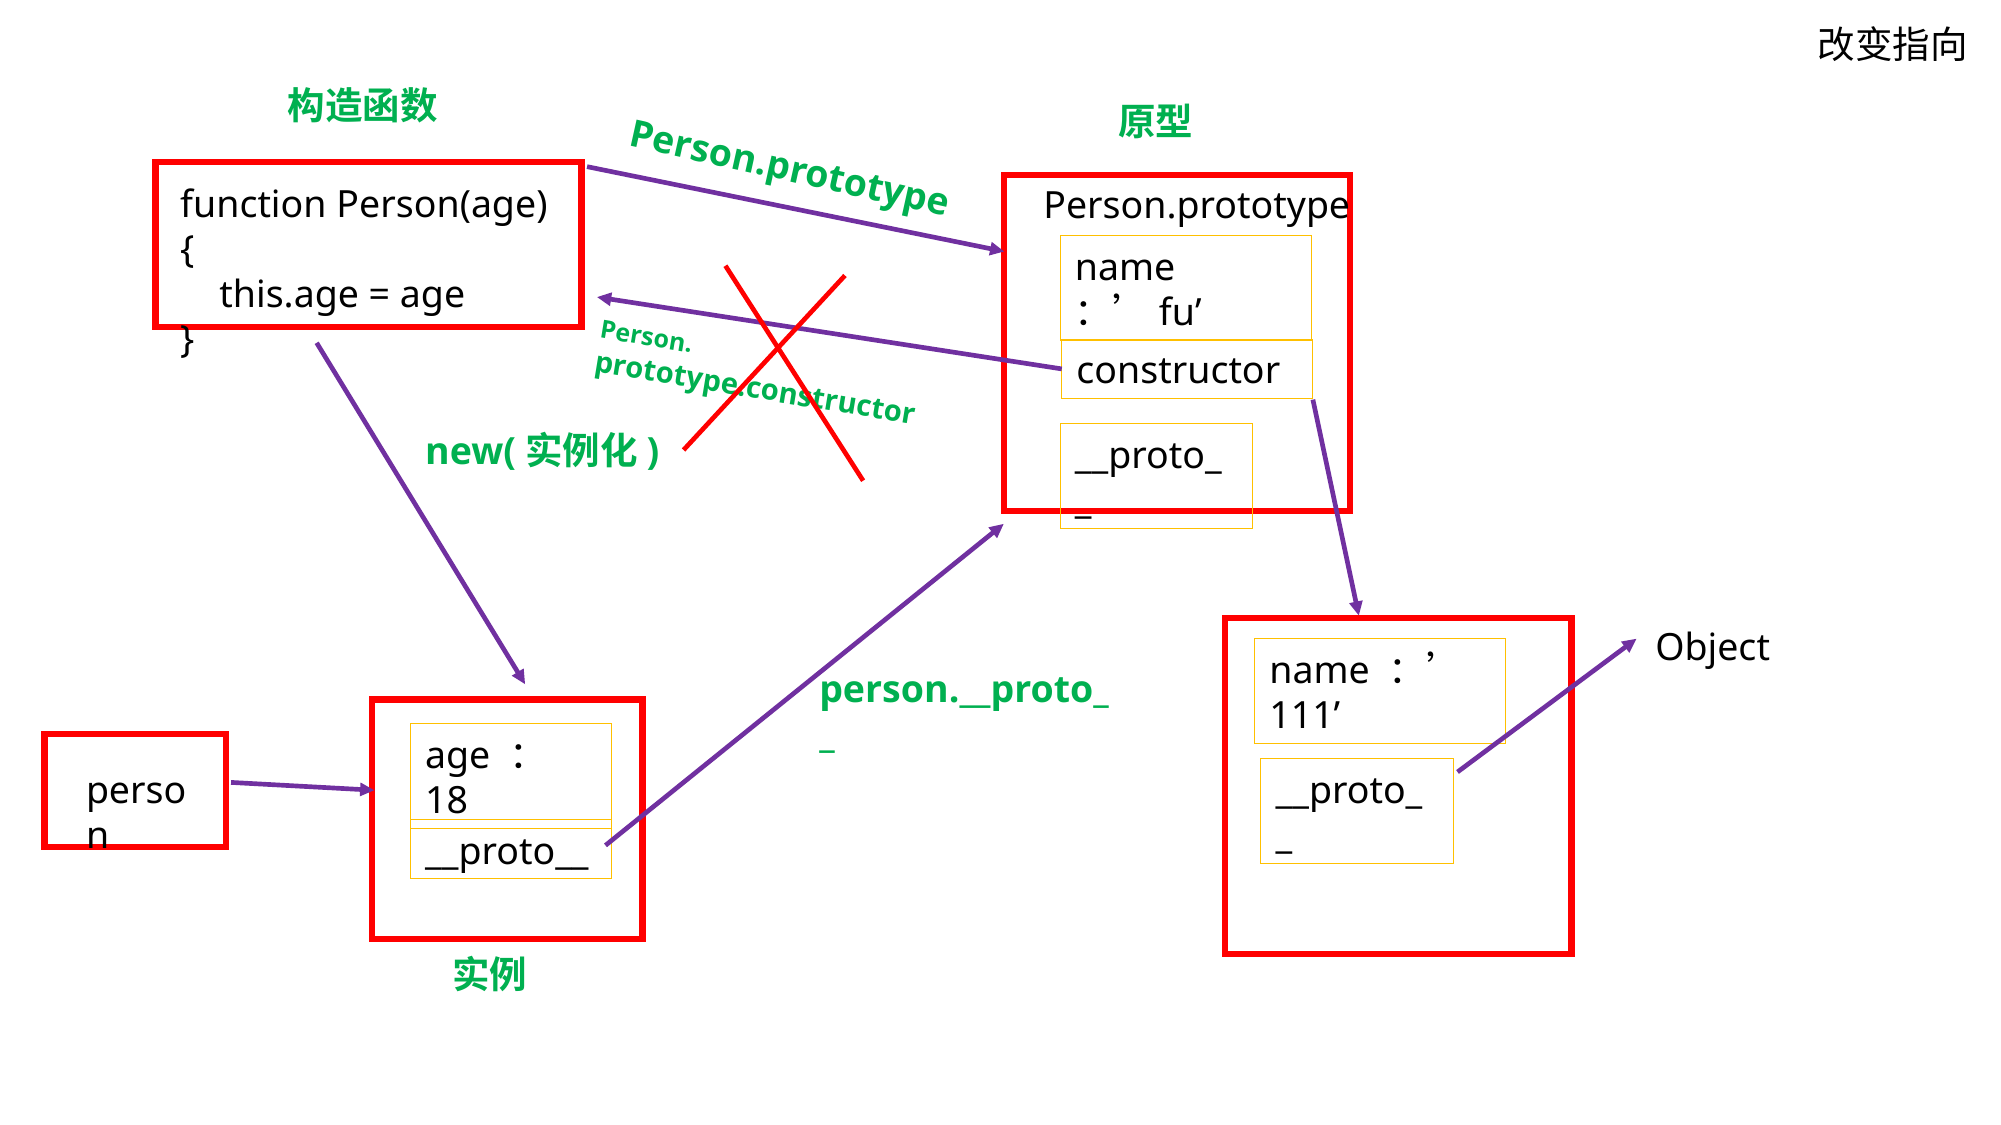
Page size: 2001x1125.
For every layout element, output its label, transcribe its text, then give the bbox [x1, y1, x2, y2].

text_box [1457, 638, 1637, 772]
text_box new(实例化) [525, 420, 684, 480]
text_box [1312, 399, 1359, 616]
text_box __proto__ [1060, 423, 1253, 529]
text_box person [71, 758, 213, 864]
text_box Person.prototype [609, 98, 926, 166]
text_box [231, 782, 375, 791]
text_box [597, 297, 683, 370]
text_box name ：’111’ [1254, 638, 1457, 744]
text_box [1224, 617, 1573, 955]
text_box 改变指向 [1803, 13, 1987, 74]
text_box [605, 523, 1004, 846]
text_box [1003, 174, 1351, 399]
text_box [864, 297, 1062, 370]
text_box Person.prototype [1028, 173, 1381, 234]
text_box [1003, 370, 1312, 512]
text_box __proto__ [410, 819, 612, 879]
text_box Person. prototype.constructor [576, 303, 683, 400]
text_box person.__proto__ [1004, 658, 1129, 763]
text_box name ：’fu’ [1060, 235, 1312, 339]
text_box function Person(age) { this.age = age } [165, 172, 573, 368]
text_box 构造函数 [273, 74, 499, 135]
text_box constructor [1061, 339, 1313, 399]
text_box Object [1640, 615, 1834, 675]
text_box 原型 [1103, 90, 1226, 151]
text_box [725, 265, 864, 481]
text_box [43, 733, 227, 848]
text_box [371, 698, 643, 940]
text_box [683, 275, 845, 451]
text_box 实例 [437, 943, 560, 1004]
text_box [154, 161, 583, 328]
text_box Person. prototype.constructor [864, 370, 995, 450]
text_box __proto__ [1260, 758, 1454, 864]
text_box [587, 166, 1005, 252]
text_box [316, 342, 525, 685]
text_box age ：18 [410, 723, 605, 819]
